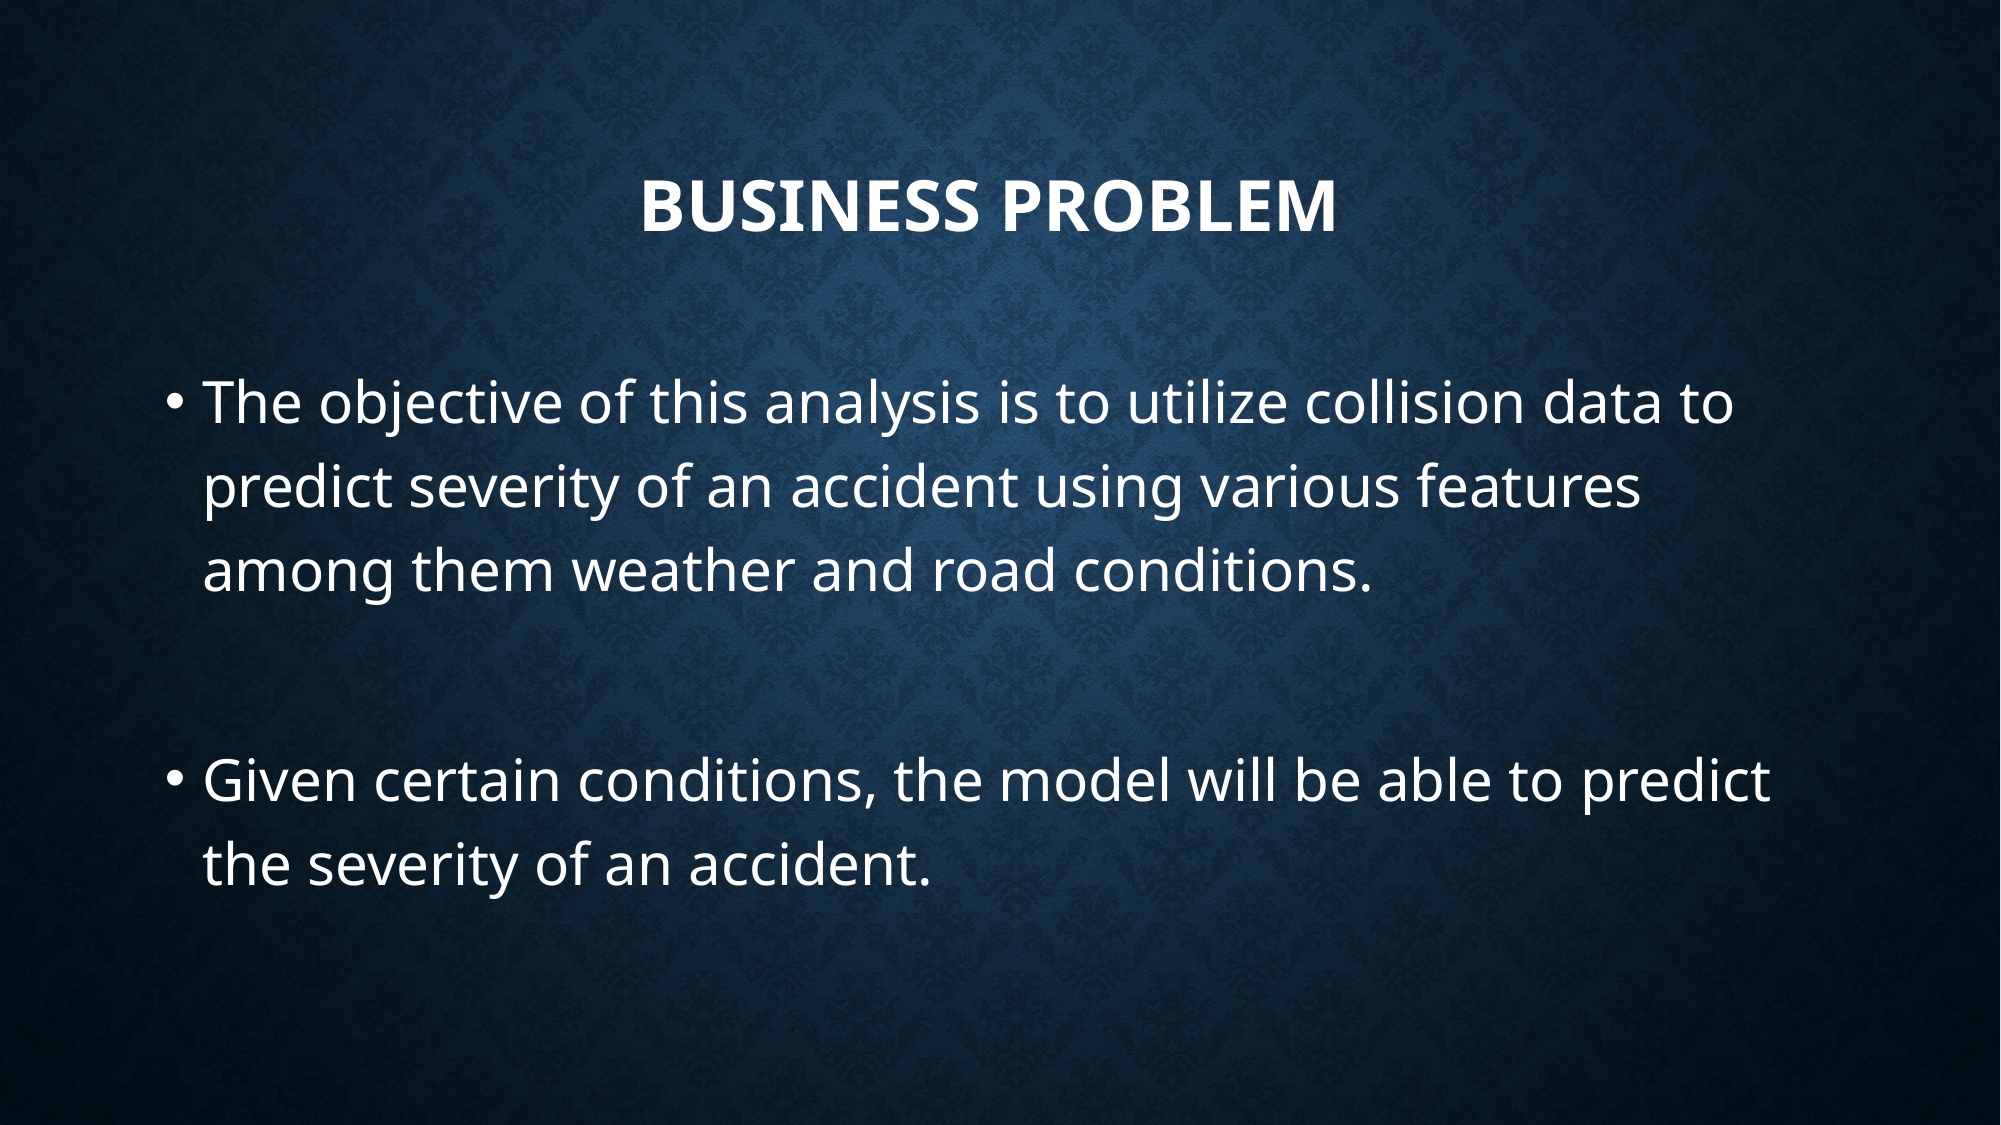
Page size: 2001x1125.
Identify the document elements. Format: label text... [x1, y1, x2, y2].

title Business Problem [149, 99, 1849, 318]
list The objective of this analysis is to utilize collision data to predict severity of an accident using various features among them weather and road conditions. Given certain conditions, the model will be able to predict the severity of an accident. [149, 343, 1849, 950]
